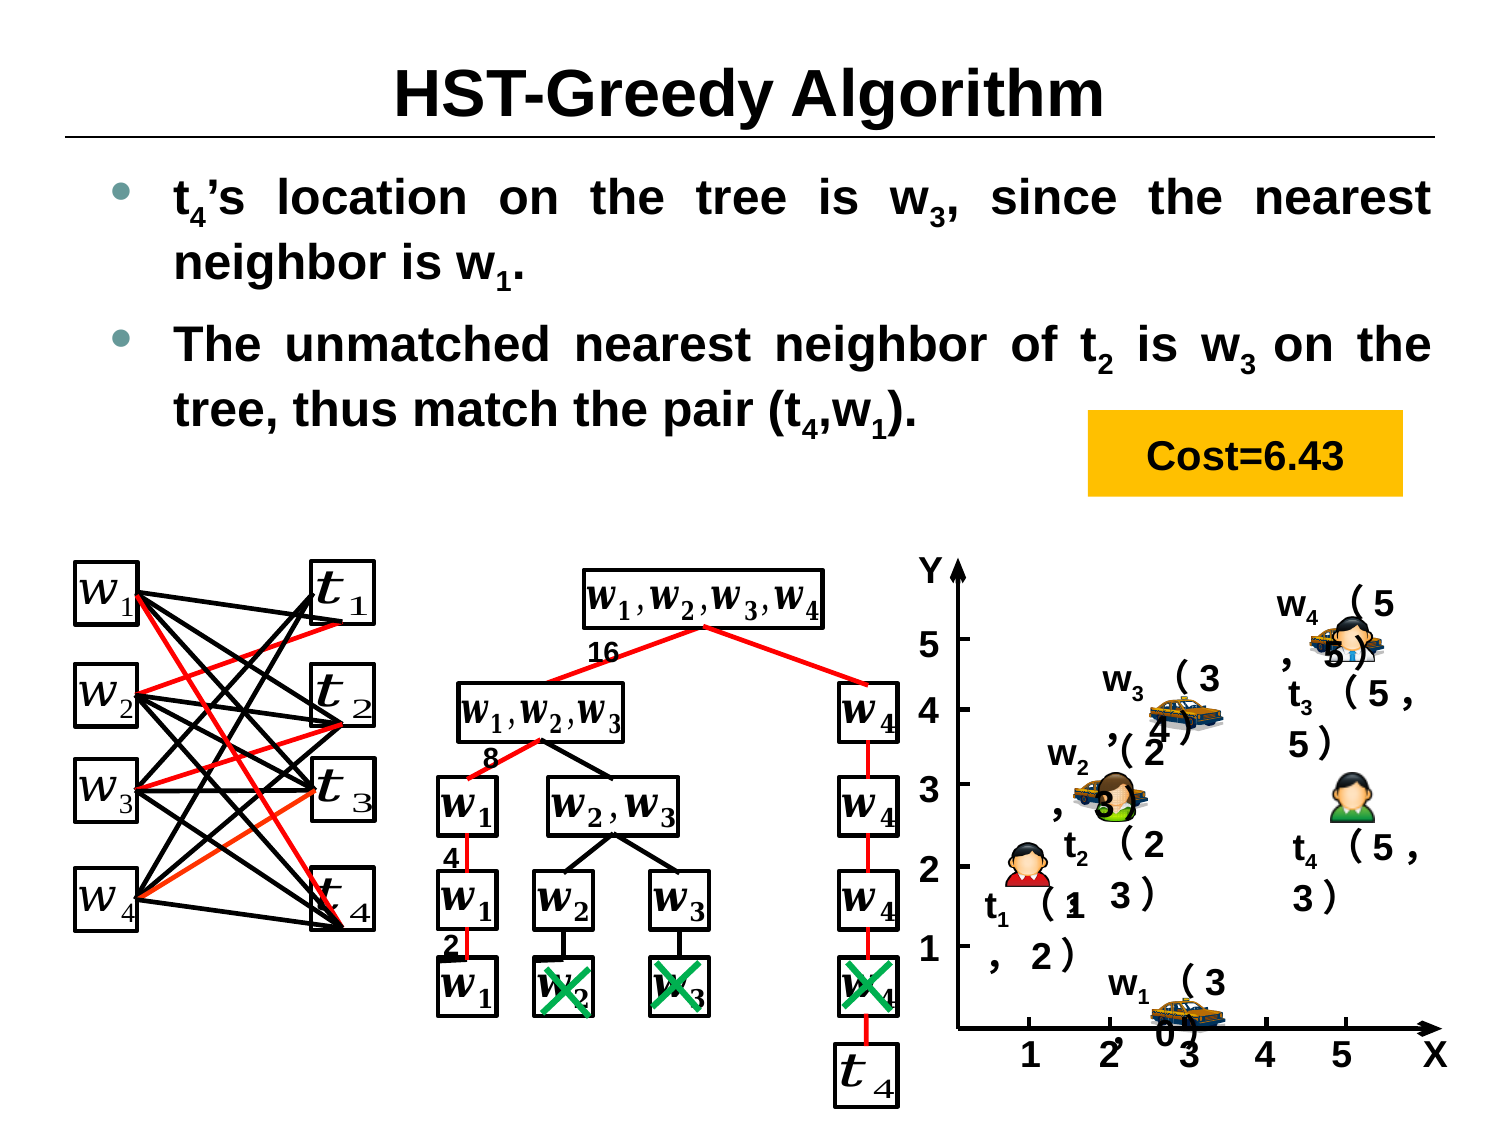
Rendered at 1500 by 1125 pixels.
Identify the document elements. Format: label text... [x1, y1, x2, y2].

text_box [541, 968, 590, 1018]
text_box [134, 790, 314, 898]
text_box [428, 571, 896, 1015]
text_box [134, 694, 314, 789]
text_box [651, 962, 700, 1011]
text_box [136, 595, 314, 694]
text_box t4’s location on the tree is w3, since the nearest neighbor is w1. The unmatched nearest neighbor of t2 is w3 on the tree, thus match the pair (t4,w1). [37, 156, 1447, 338]
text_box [903, 538, 1471, 1084]
title HST-Greedy Algorithm [0, 20, 1500, 138]
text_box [843, 962, 891, 1011]
text_box Cost=6.43 [1087, 410, 1403, 497]
